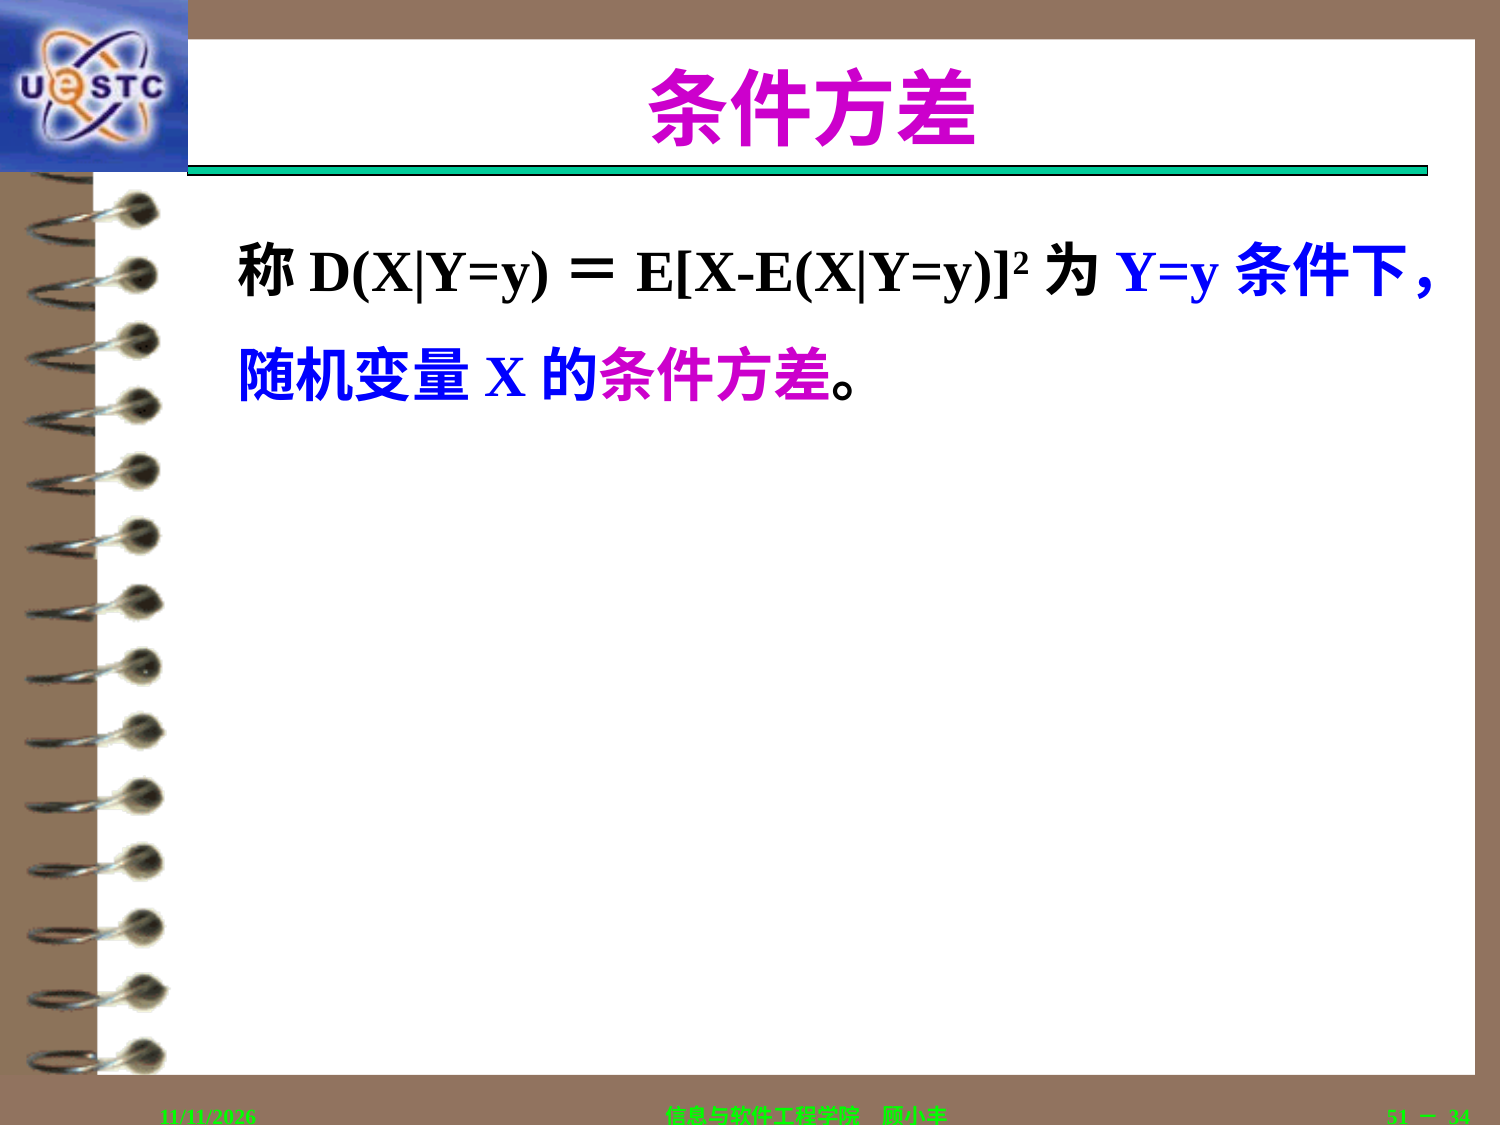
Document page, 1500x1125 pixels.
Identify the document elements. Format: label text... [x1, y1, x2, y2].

picture [0, 0, 194, 1075]
slide_number 51－34 [1220, 1077, 1471, 1123]
footer 信息与软件工程学院 顾小丰 [462, 1077, 1151, 1123]
title 条件方差 [200, 56, 1425, 157]
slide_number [159, 1077, 435, 1123]
list 称D(X|Y=y)＝E[X-E(X|Y=y)]2为Y=y条件下，随机变量X的条件方差。 [150, 198, 1438, 409]
